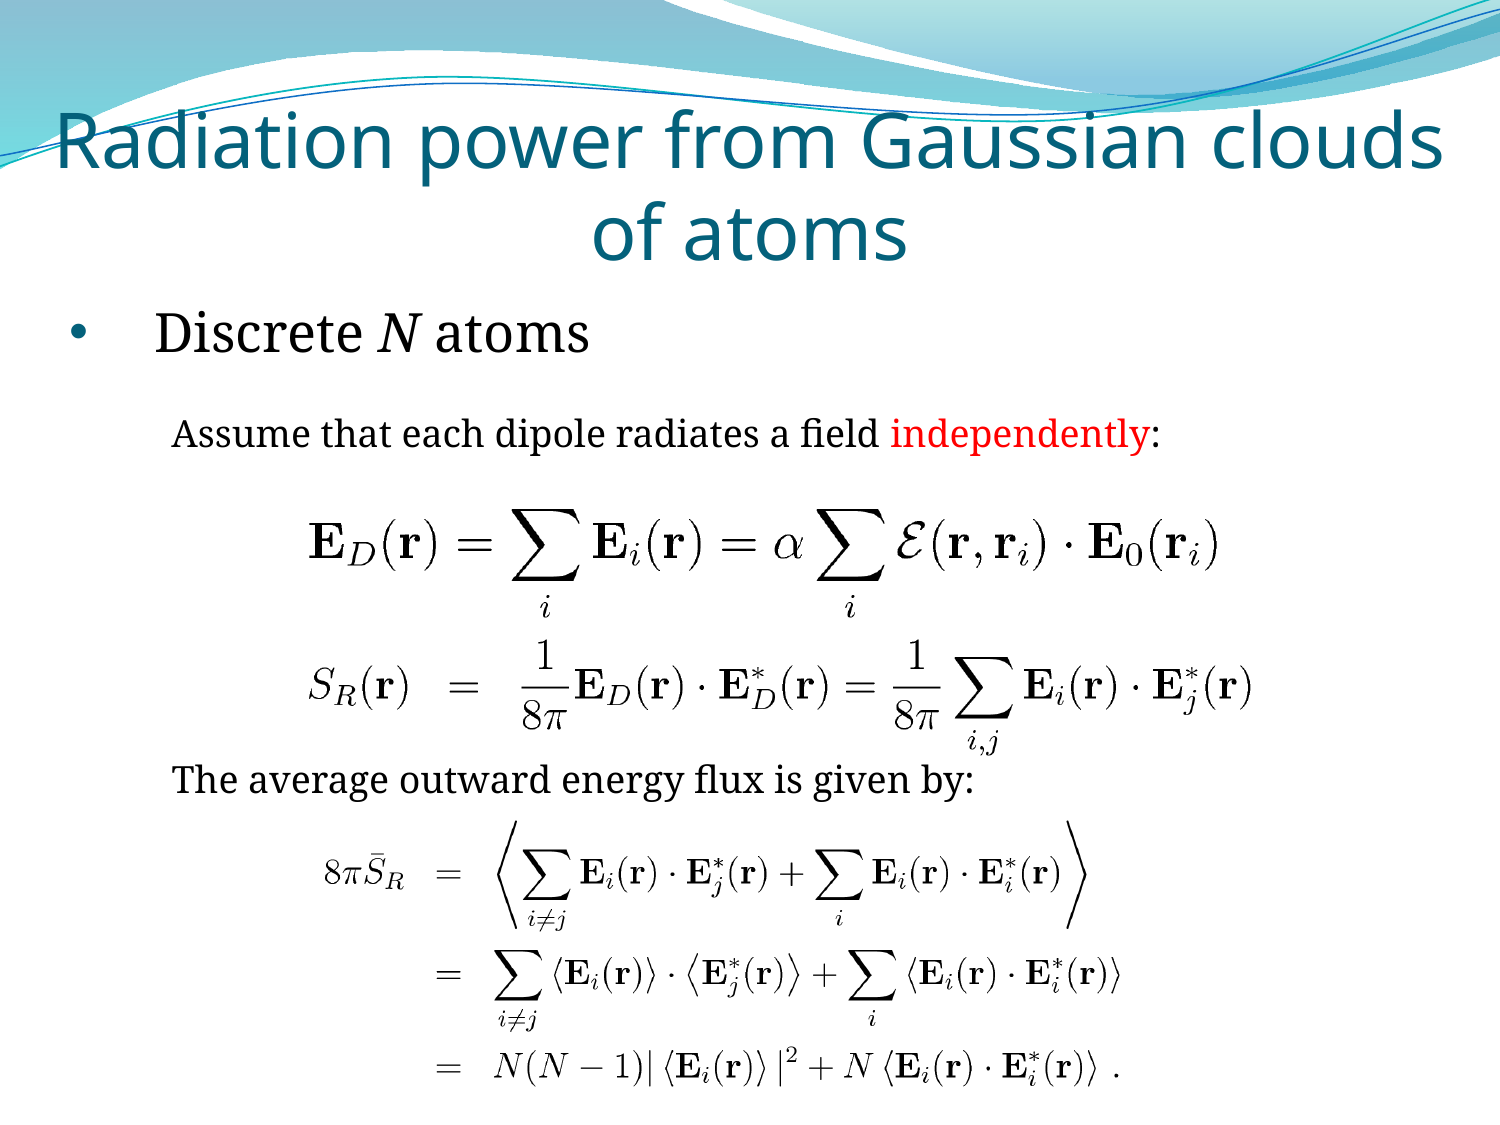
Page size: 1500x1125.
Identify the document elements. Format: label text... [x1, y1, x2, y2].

text_box Discrete N atoms [55, 291, 1343, 371]
text_box Assume that each dipole radiates a field independently: [156, 402, 1343, 463]
picture [302, 500, 1226, 622]
text_box The average outward energy flux is given by: [156, 748, 1282, 809]
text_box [296, 748, 1263, 771]
picture [302, 638, 1258, 760]
title Radiation power from Gaussian clouds of atoms [37, 189, 1462, 277]
picture [320, 818, 1131, 1089]
